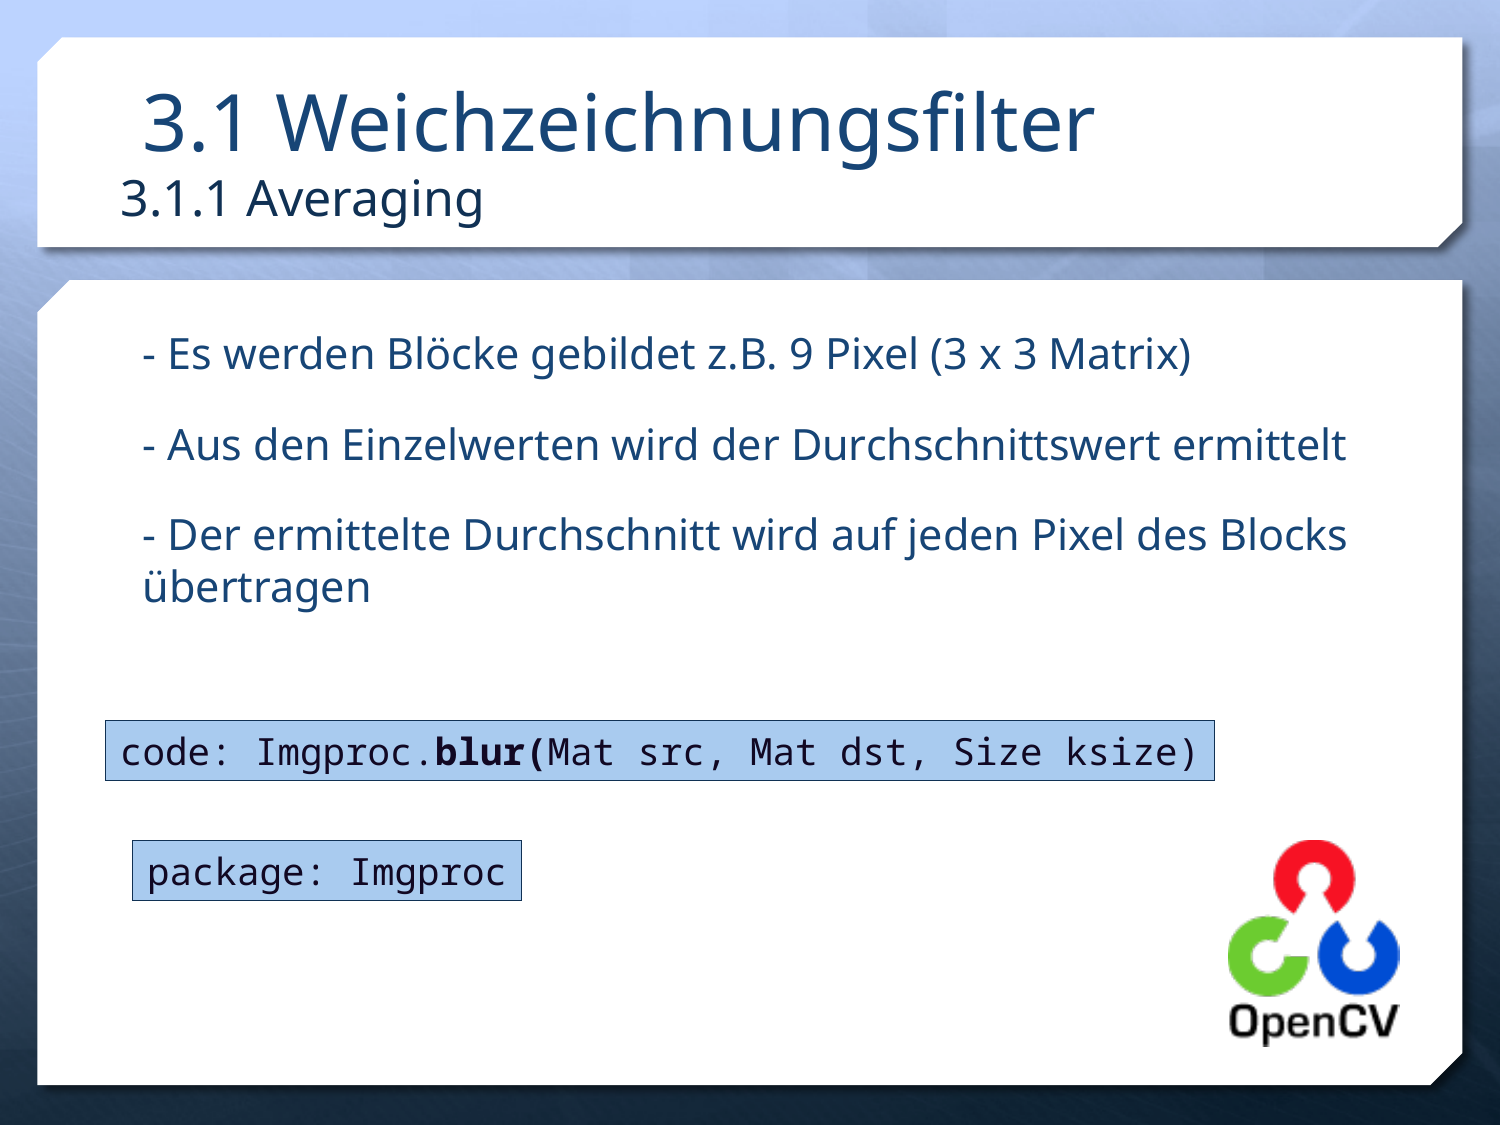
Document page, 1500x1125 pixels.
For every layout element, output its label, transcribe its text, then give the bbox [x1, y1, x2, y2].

text_box package: Imgproc [132, 840, 522, 901]
title 3.1 Weichzeichnungsfilter [127, 48, 1372, 175]
text_box 3.1.1 Averaging [105, 159, 513, 235]
picture [1228, 840, 1401, 1048]
text_box code: Imgproc.blur(Mat src, Mat dst, Size ksize) [105, 720, 1215, 781]
list - Es werden Blöcke gebildet z.B. 9 Pixel (3 x 3 Matrix) - Aus den Einzelwerten wird der Durchschnittswert ermittelt - Der ermittelte Durchschnitt wird auf jeden Pixel des Blocks übertragen [127, 318, 1372, 752]
